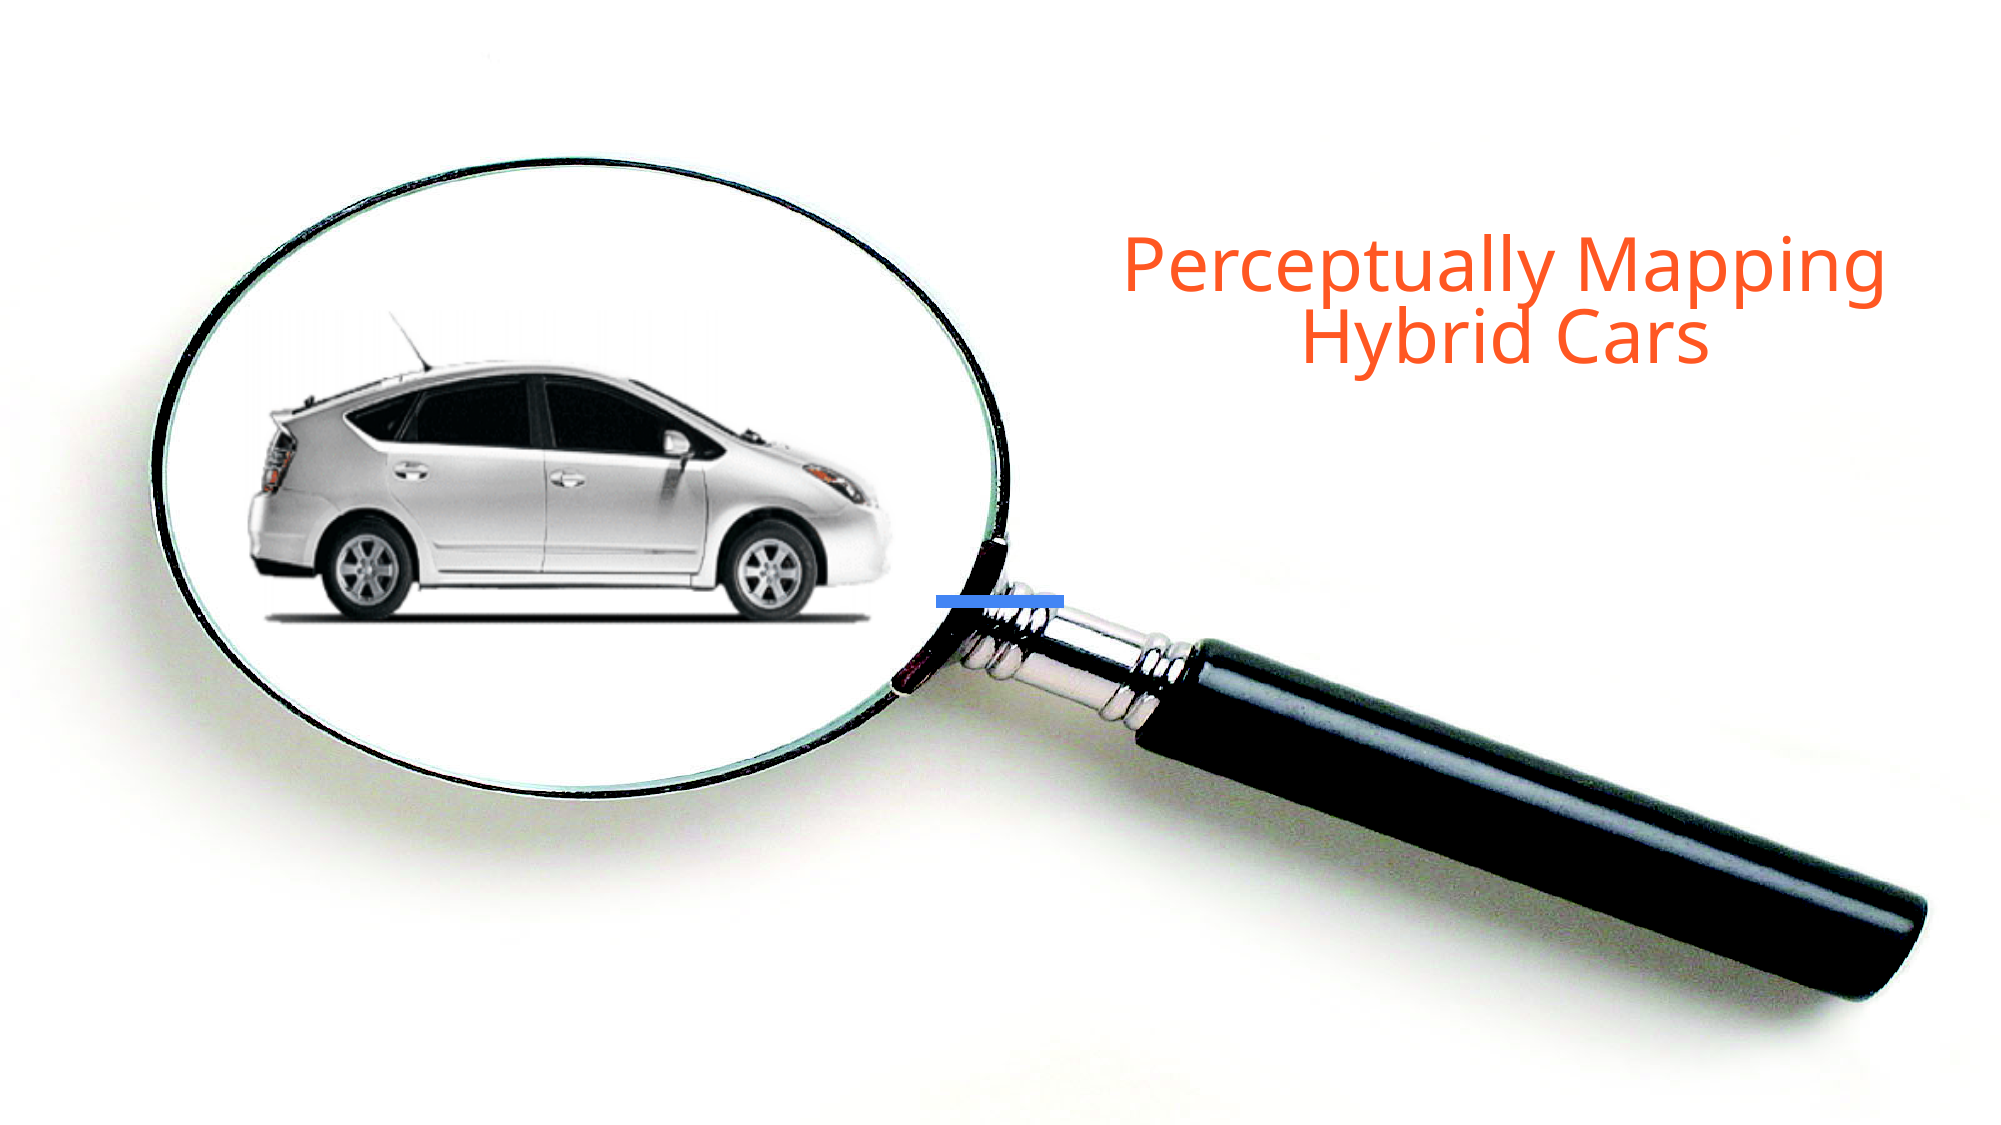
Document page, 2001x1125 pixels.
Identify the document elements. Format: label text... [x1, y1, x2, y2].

title Perceptually Mapping Hybrid Cars [1068, 63, 1943, 513]
picture [0, 0, 2001, 1125]
